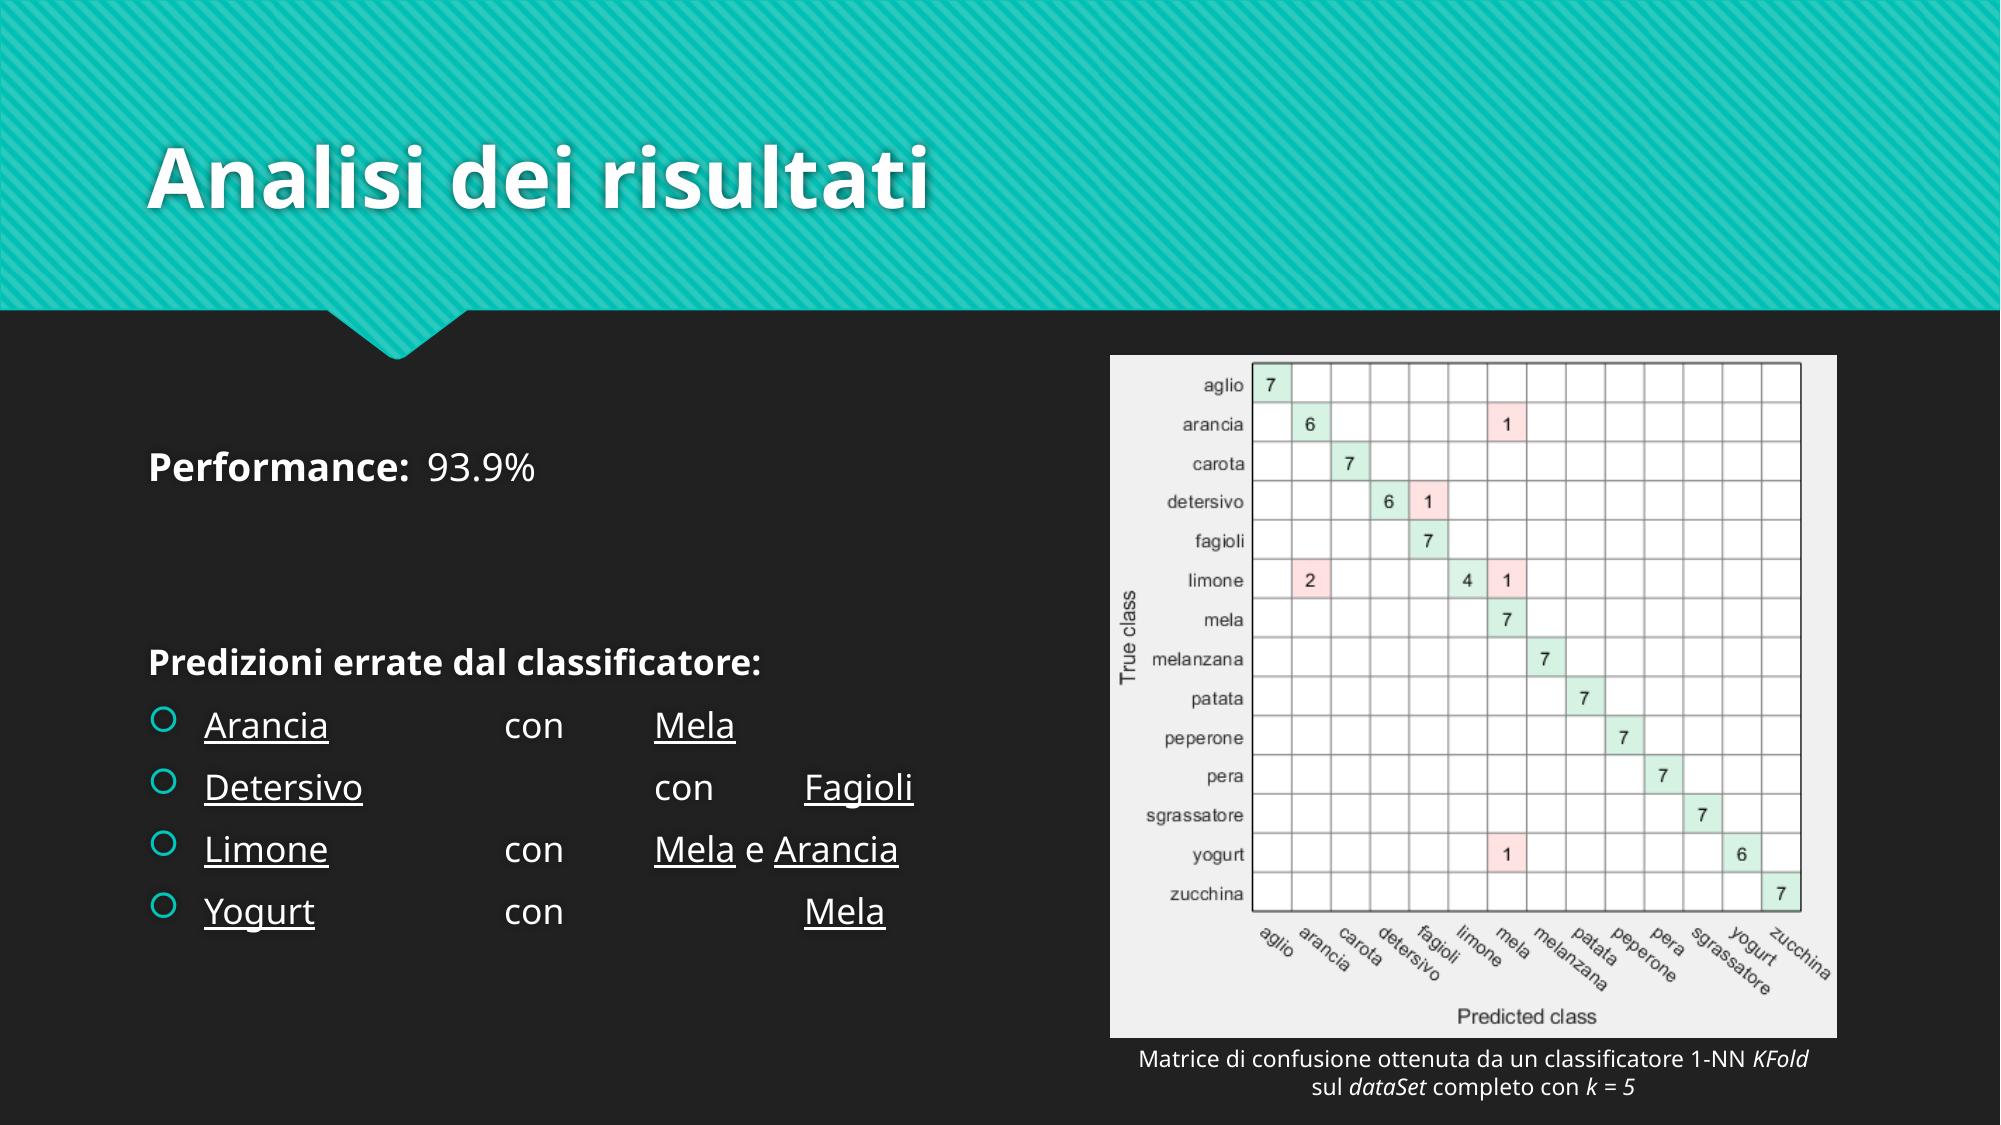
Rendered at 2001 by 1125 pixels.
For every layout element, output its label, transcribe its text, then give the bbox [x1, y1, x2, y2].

list Predizioni errate dal classificatore: Arancia con Mela Detersivo con Fagioli Limone con Mela e Arancia Yogurt con Mela [132, 562, 959, 1010]
title Analisi dei risultati [132, 73, 1868, 233]
picture [1110, 355, 1837, 1038]
text_box Matrice di confusione ottenuta da un classificatore 1-NN KFold sul dataSet completo con k = 5 [1110, 1038, 1837, 1108]
text_box Performance: 93.9% [132, 415, 858, 518]
